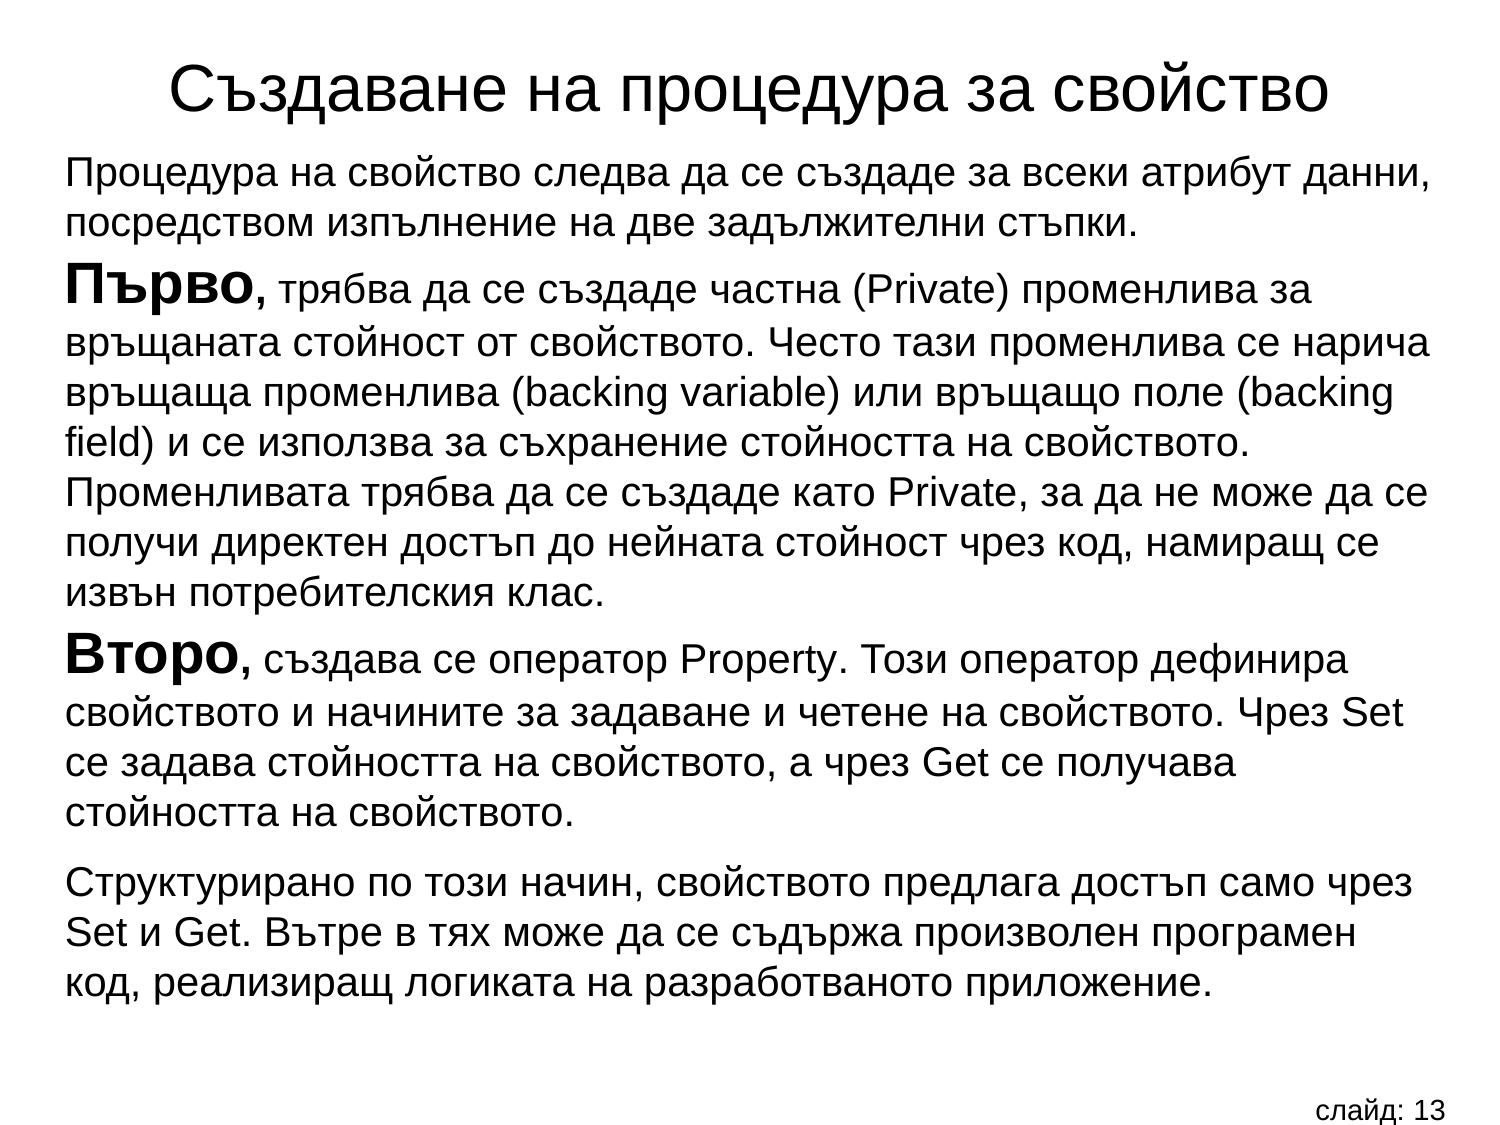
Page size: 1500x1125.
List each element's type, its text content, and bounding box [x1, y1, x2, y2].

text_box Процедура на свойство следва да се създаде за всеки атрибут данни, посредством изпълнение на две задължителни стъпки. Първо, трябва да се създаде частна (Private) променлива за връщаната стойност от свойството. Често тази променлива се нарича връщаща променлива (backing variable) или връщащо поле (backing field) и се използва за съхранение стойността на свойството. Променливата трябва да се създаде като Private, за да не може да се получи директен достъп до нейната стойност чрез код, намиращ се извън потребителския клас. Второ, създава се оператор Property. Този оператор дефинира свойството и начините за задаване и четене на свойството. Чрез Set се задава стойността на свойството, а чрез Get се получава стойността на свойството. Структурирано по този начин, свойството предлага достъп само чрез Set и Get. Вътре в тях може да се съдържа произволен програмен код, реализиращ логиката на разработваното приложение. [50, 137, 1450, 1013]
text_box Създаване на процедура за свойство [74, 37, 1425, 133]
